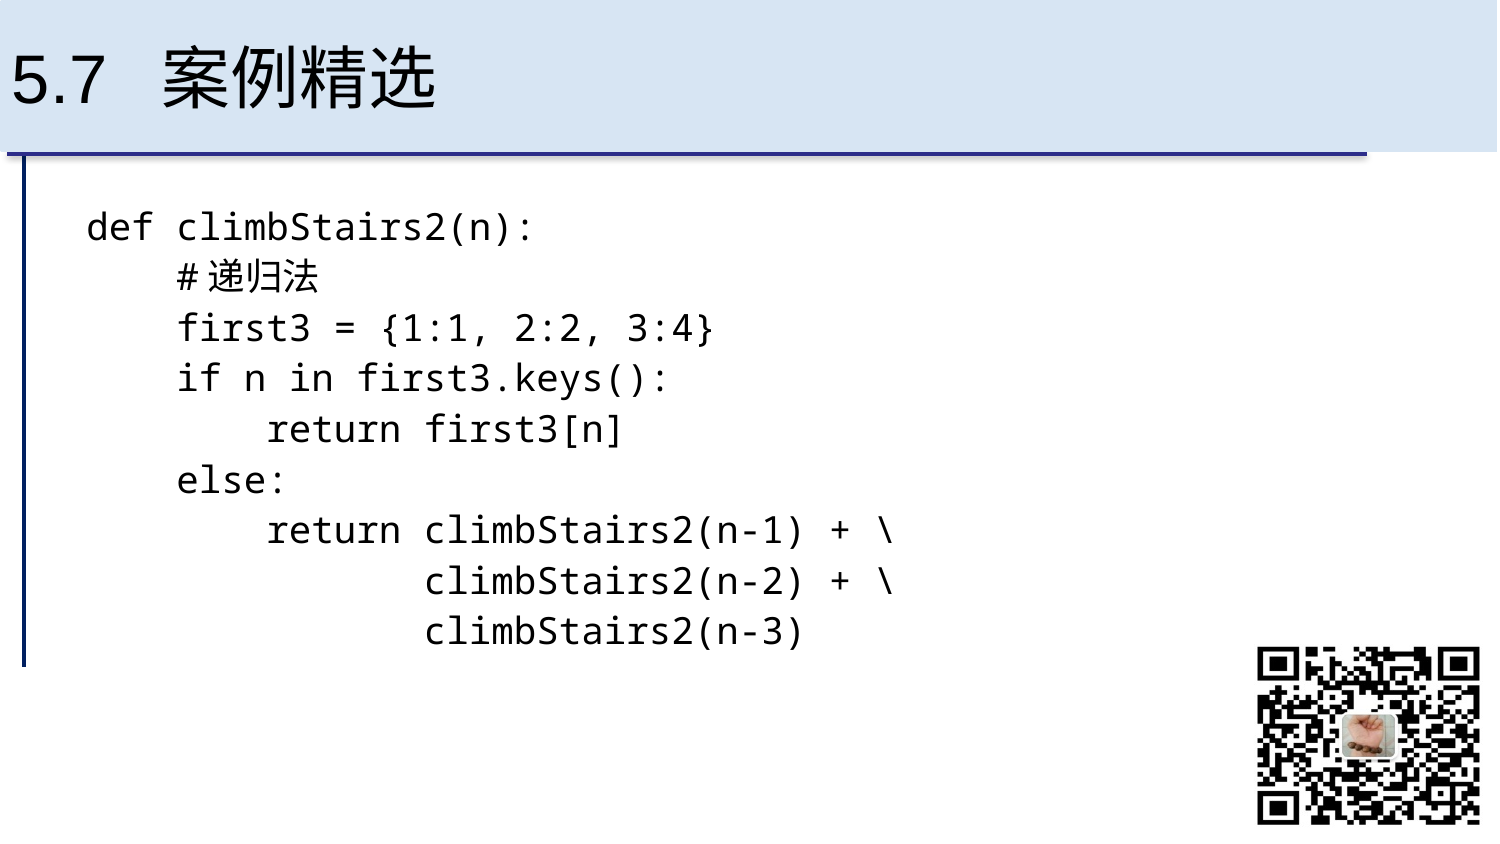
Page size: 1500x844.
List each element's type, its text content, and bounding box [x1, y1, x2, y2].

title 5.7 案例精选 [0, 0, 1498, 152]
list def climbStairs2(n): #递归法 first3 = {1:1, 2:2, 3:4} if n in first3.keys(): return first3[n] else: return climbStairs2(n-1) + \ climbStairs2(n-2) + \ climbStairs2(n-3) [74, 196, 1426, 755]
picture [1239, 632, 1497, 839]
